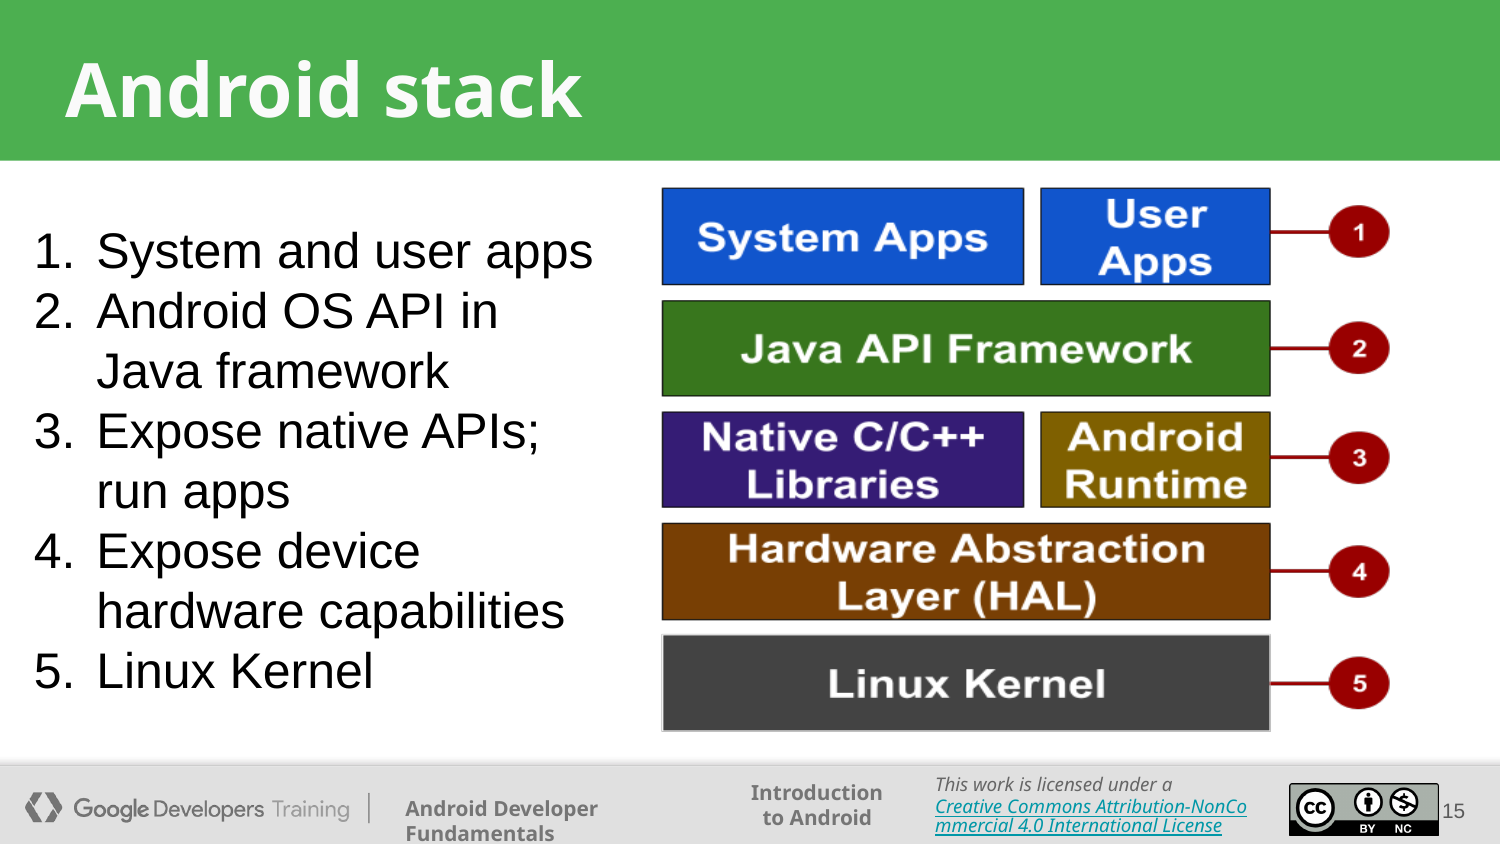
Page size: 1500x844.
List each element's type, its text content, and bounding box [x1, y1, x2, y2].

text_box Android stack [51, 27, 1449, 122]
text_box <number> [1389, 777, 1480, 842]
picture [0, 161, 1500, 844]
text_box System and user apps Android OS API in Java framework Expose native APIs; run apps Expose device hardware capabilities Linux Kernel [6, 203, 626, 693]
